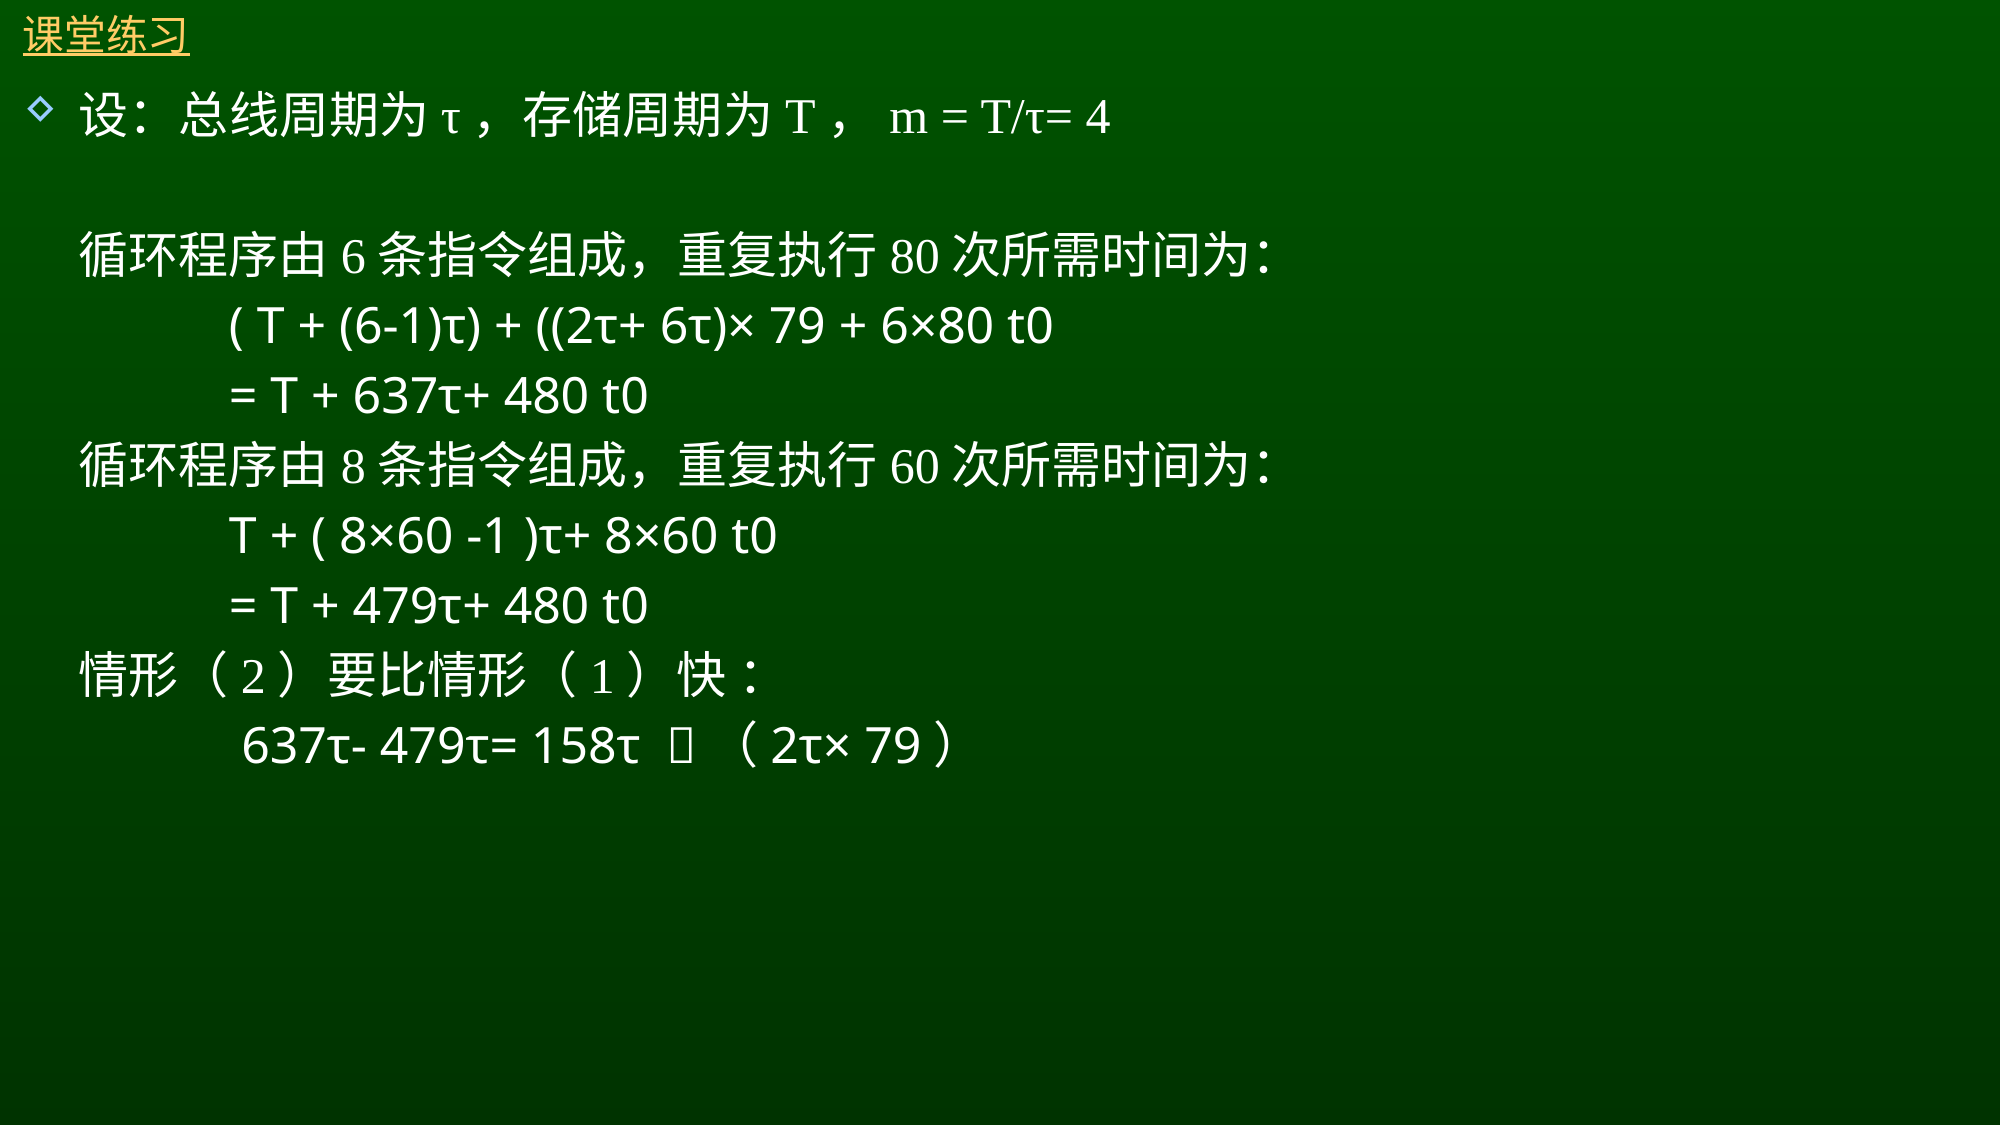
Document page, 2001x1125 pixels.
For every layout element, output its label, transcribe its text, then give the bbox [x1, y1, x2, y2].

title 课堂练习 [7, 11, 1977, 55]
list 设：总线周期为τ，存储周期为T，m = T/τ= 4 循环程序由6条指令组成，重复执行80次所需时间为： ( T + (6-1)τ) + ((2τ+ 6τ)× 79 + 6×80 t0 = T + 637τ+ 480 t0 循环程序由8条指令组成，重复执行60次所需时间为： T + ( 8×60 -1 )τ+ 8×60 t0 = T + 479τ+ 480 t0 情形（2）要比情形（1）快 ： 637τ- 479τ= 158τ （2τ× 79） [7, 76, 1984, 1106]
